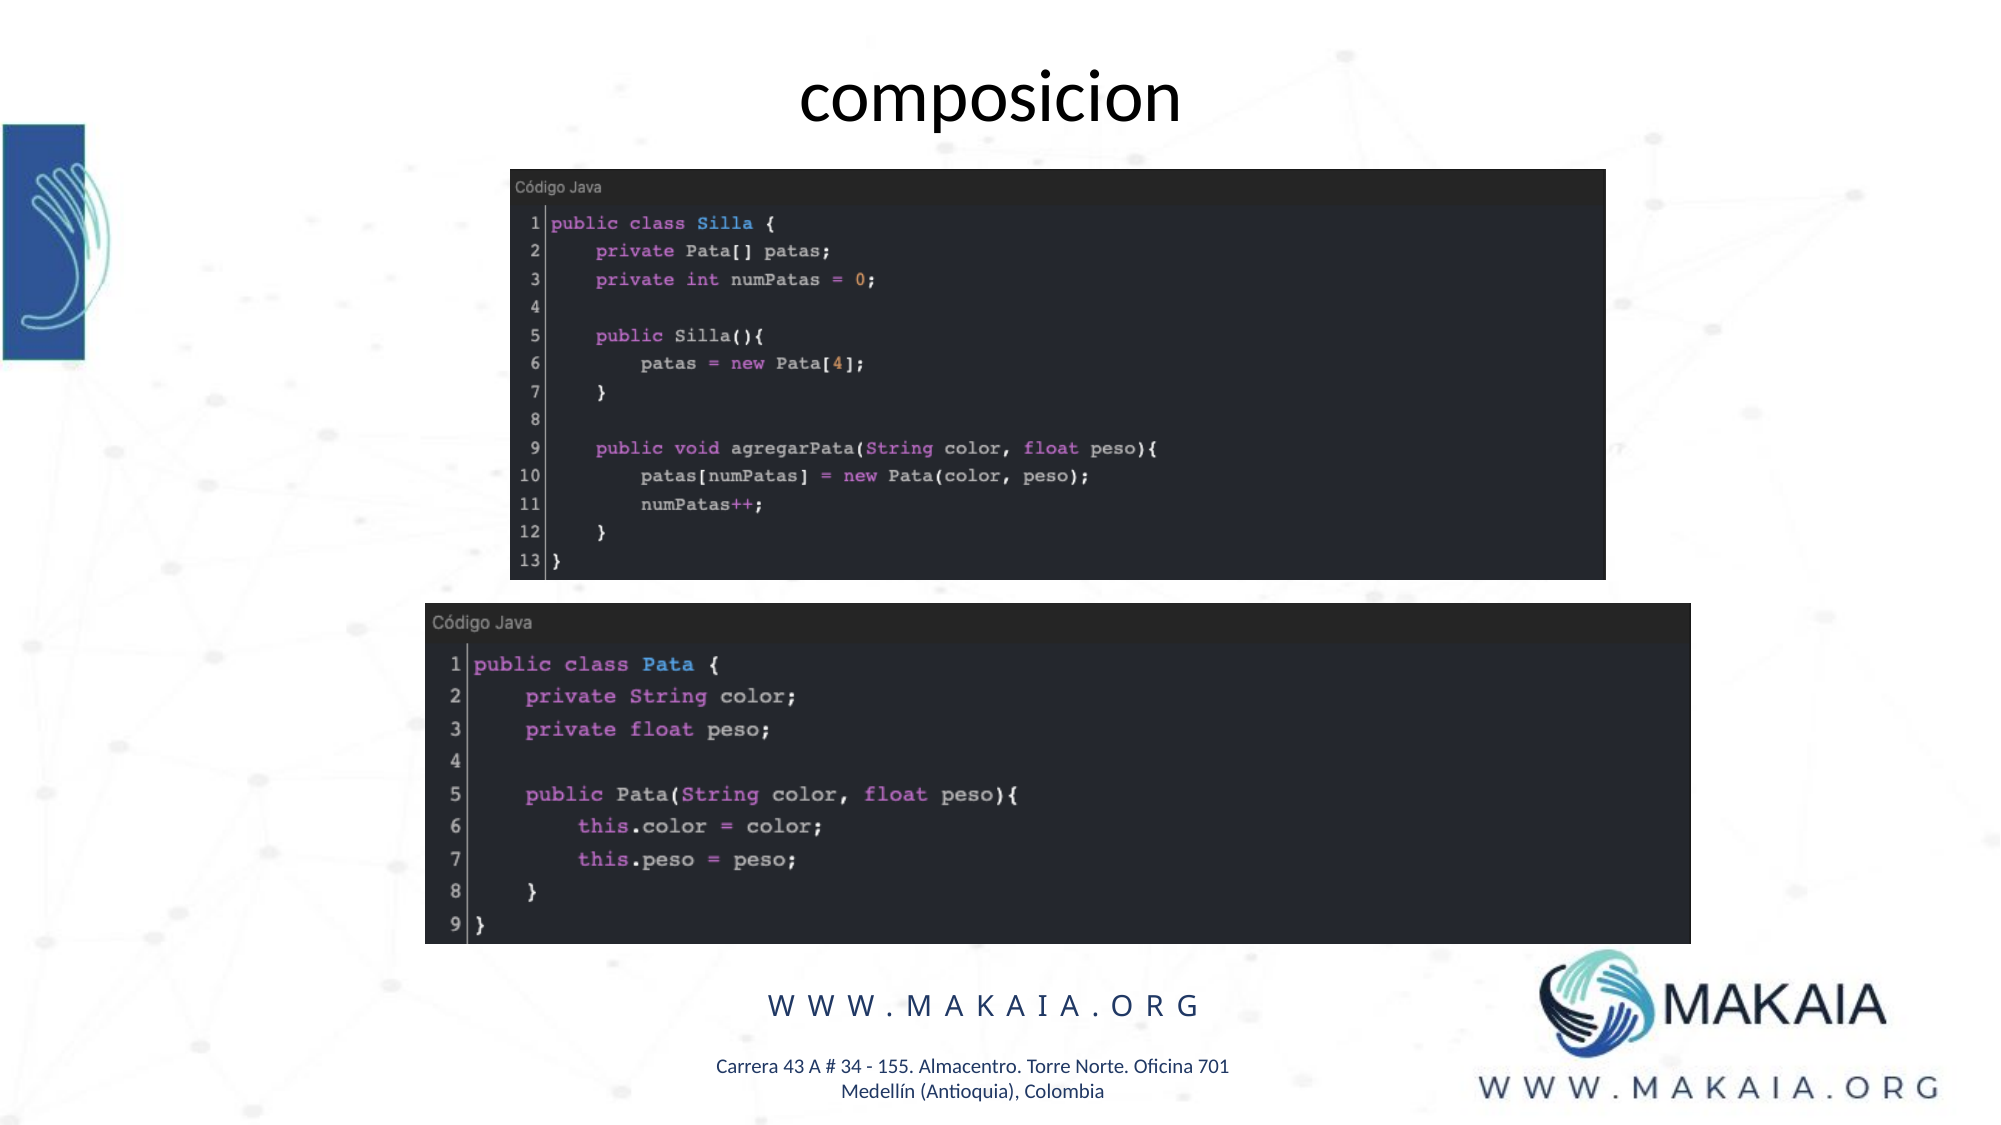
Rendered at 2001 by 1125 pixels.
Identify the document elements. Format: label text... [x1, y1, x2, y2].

picture [0, 0, 2001, 1125]
text_box composicion [542, 38, 1458, 144]
text_box Carrera 43 A # 34 - 155. Almacentro. Torre Norte. Oficina 701 Medellín (Antioquia), Colombia [425, 1045, 1521, 1110]
text_box WWW.MAKAIA.ORG [489, 979, 1477, 1030]
